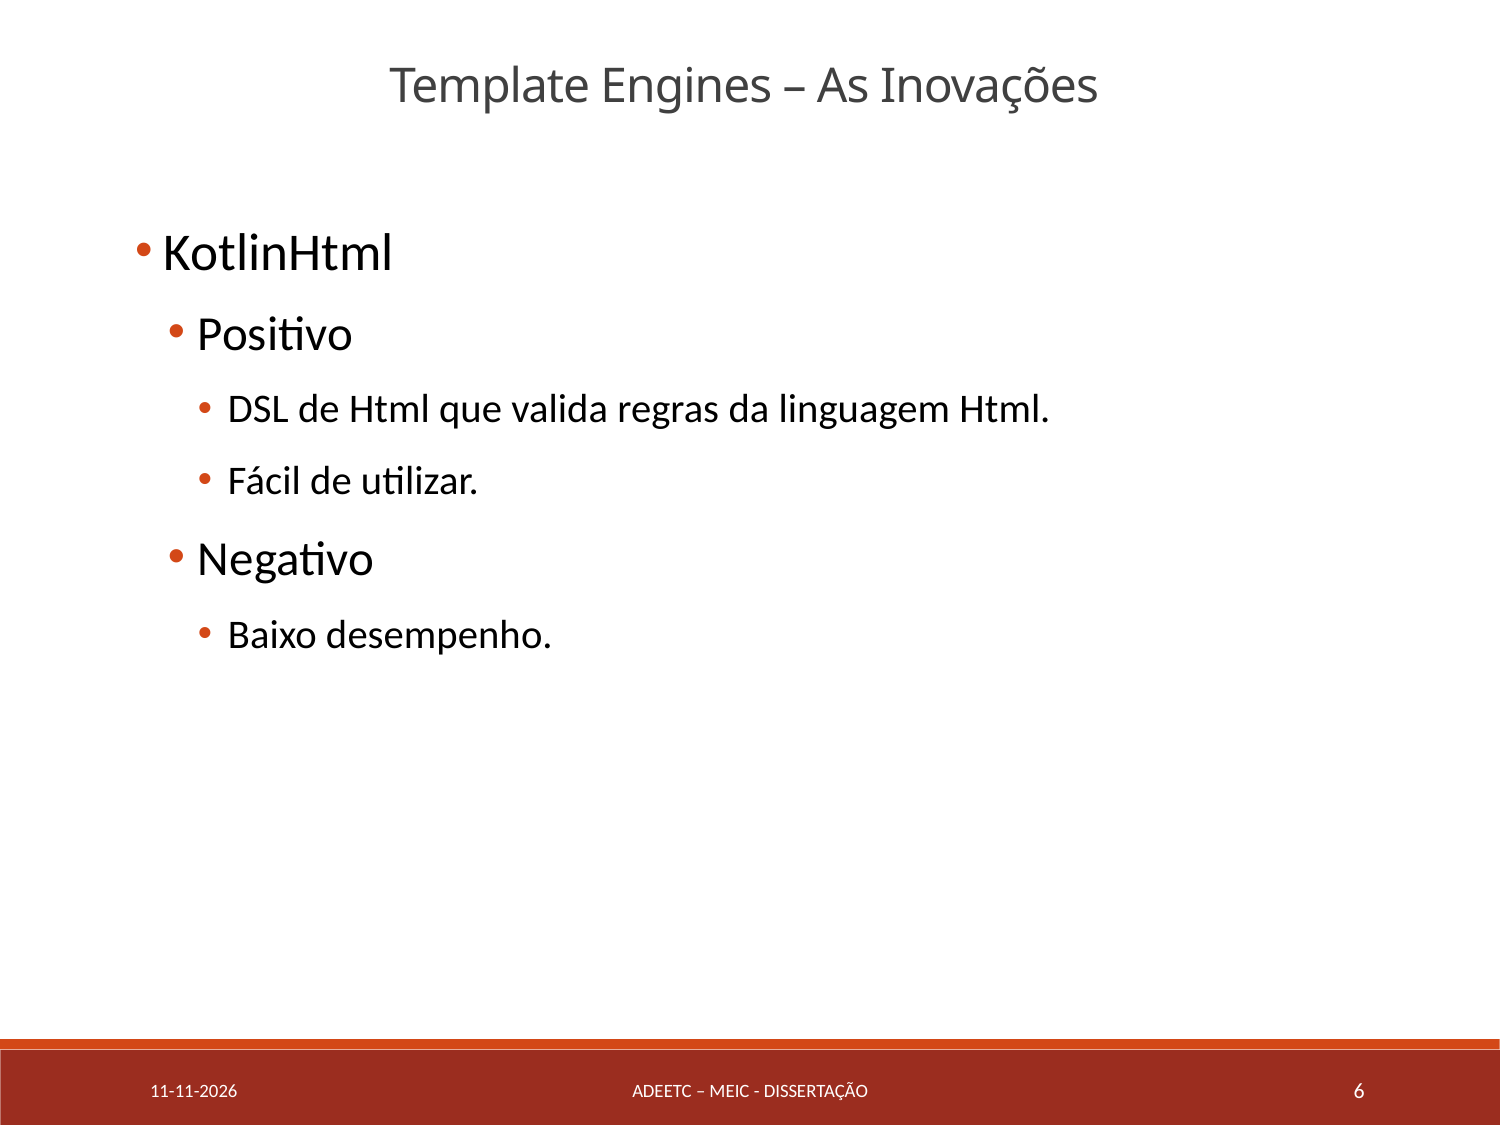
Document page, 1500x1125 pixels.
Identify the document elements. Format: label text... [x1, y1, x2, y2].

text_box Template Engines – As Inovações [0, 57, 1500, 119]
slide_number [135, 1059, 440, 1120]
footer ADEETC – MEIC - DISSERTAçÃO [453, 1059, 1047, 1120]
list KotlinHtml Positivo DSL de Html que valida regras da linguagem Html. Fácil de utilizar. Negativo Baixo desempenho. [135, 196, 1380, 949]
slide_number 6 [1218, 1059, 1380, 1120]
